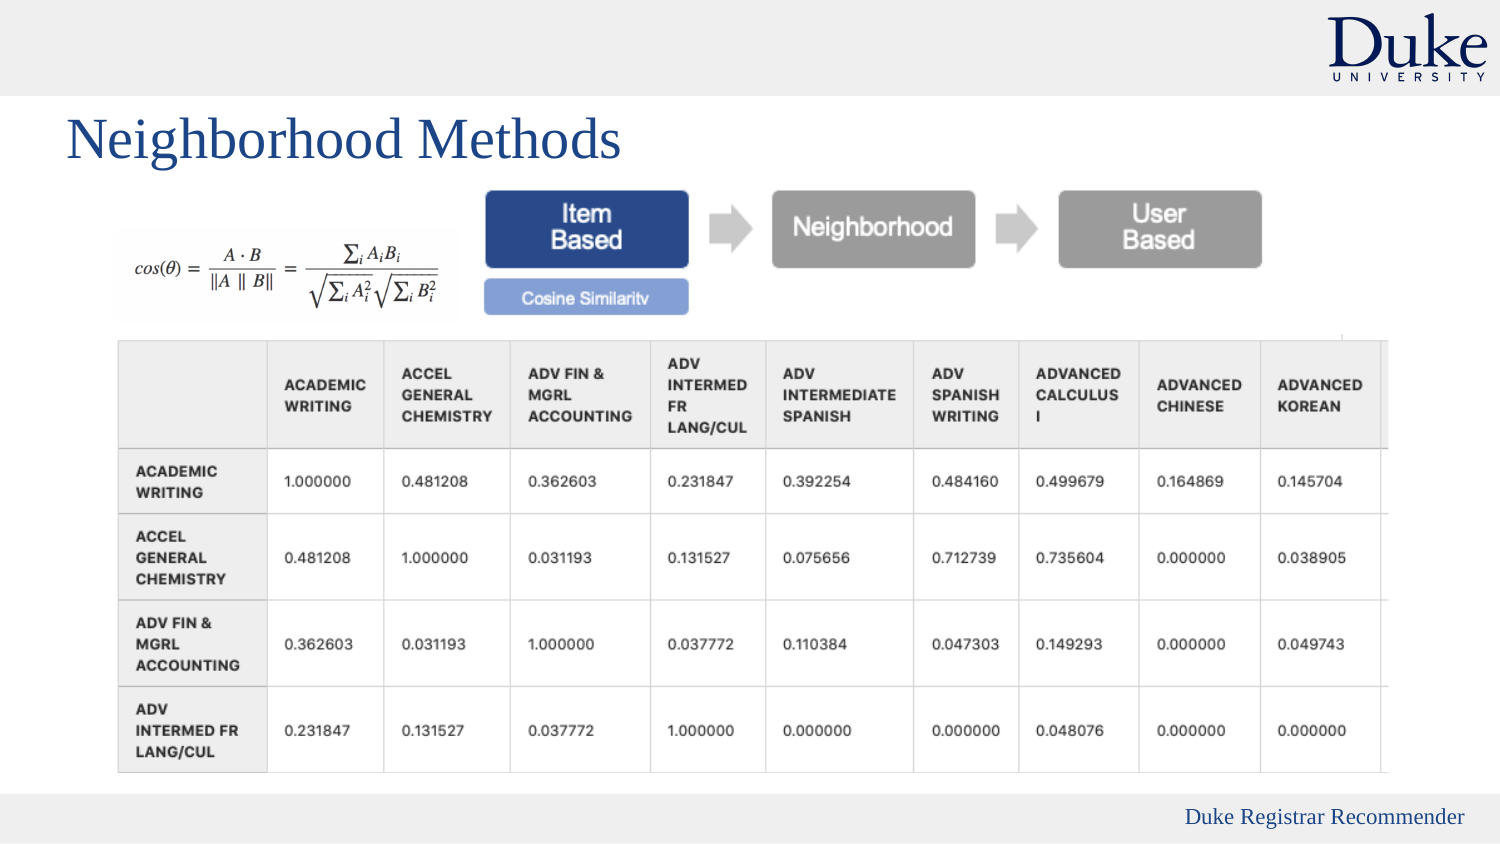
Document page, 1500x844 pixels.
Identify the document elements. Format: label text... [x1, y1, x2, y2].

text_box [0, 793, 1500, 844]
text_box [0, 0, 1500, 97]
picture [477, 179, 1271, 325]
title Neighborhood Methods [51, 106, 1449, 180]
picture [113, 227, 460, 325]
picture [113, 333, 1389, 774]
